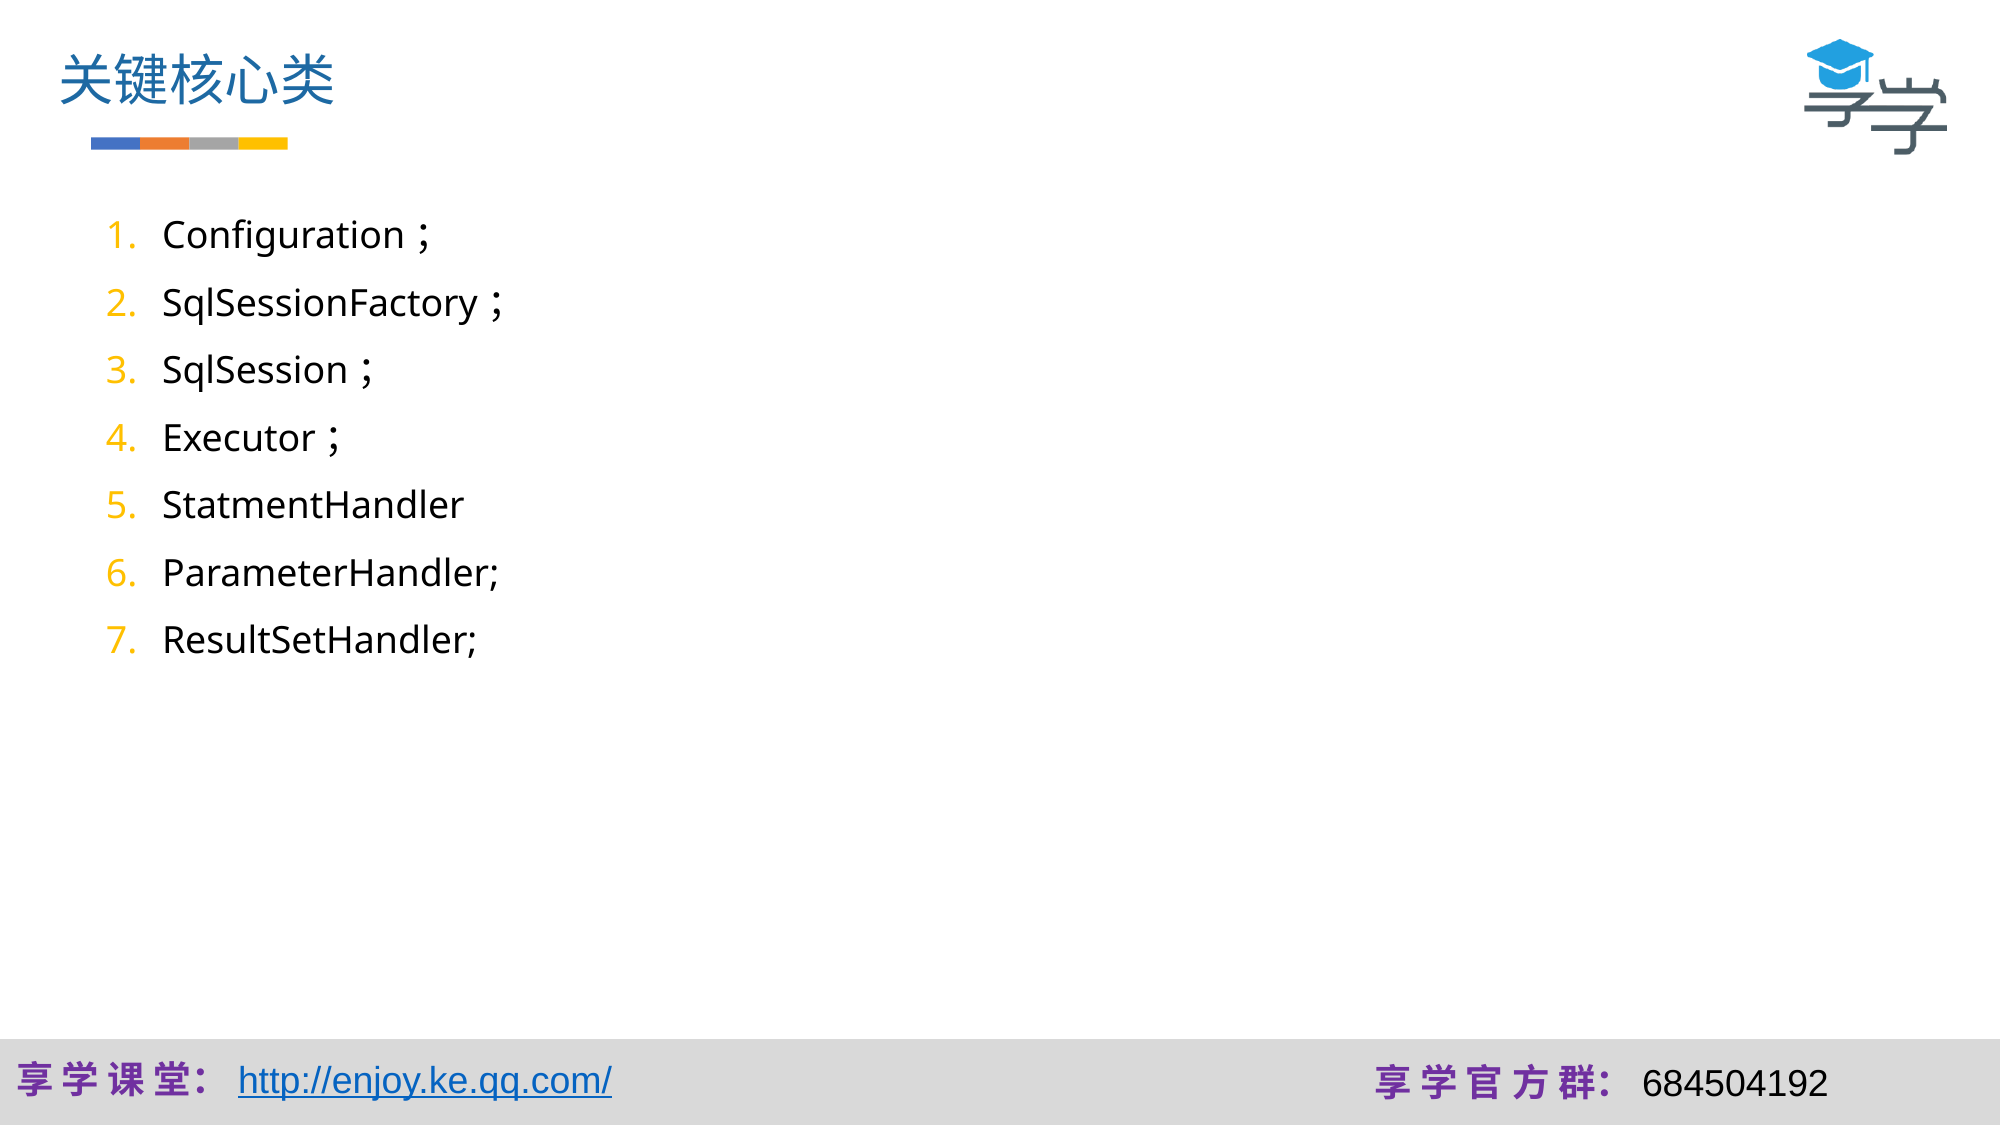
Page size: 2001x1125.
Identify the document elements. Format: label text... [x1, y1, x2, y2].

picture [1799, 20, 1952, 173]
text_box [90, 137, 288, 150]
text_box 关键核心类 [58, 45, 1613, 112]
text_box Configuration； SqlSessionFactory； SqlSession； Executor； StatmentHandler ParameterHandler; ResultSetHandler; [91, 181, 1615, 669]
